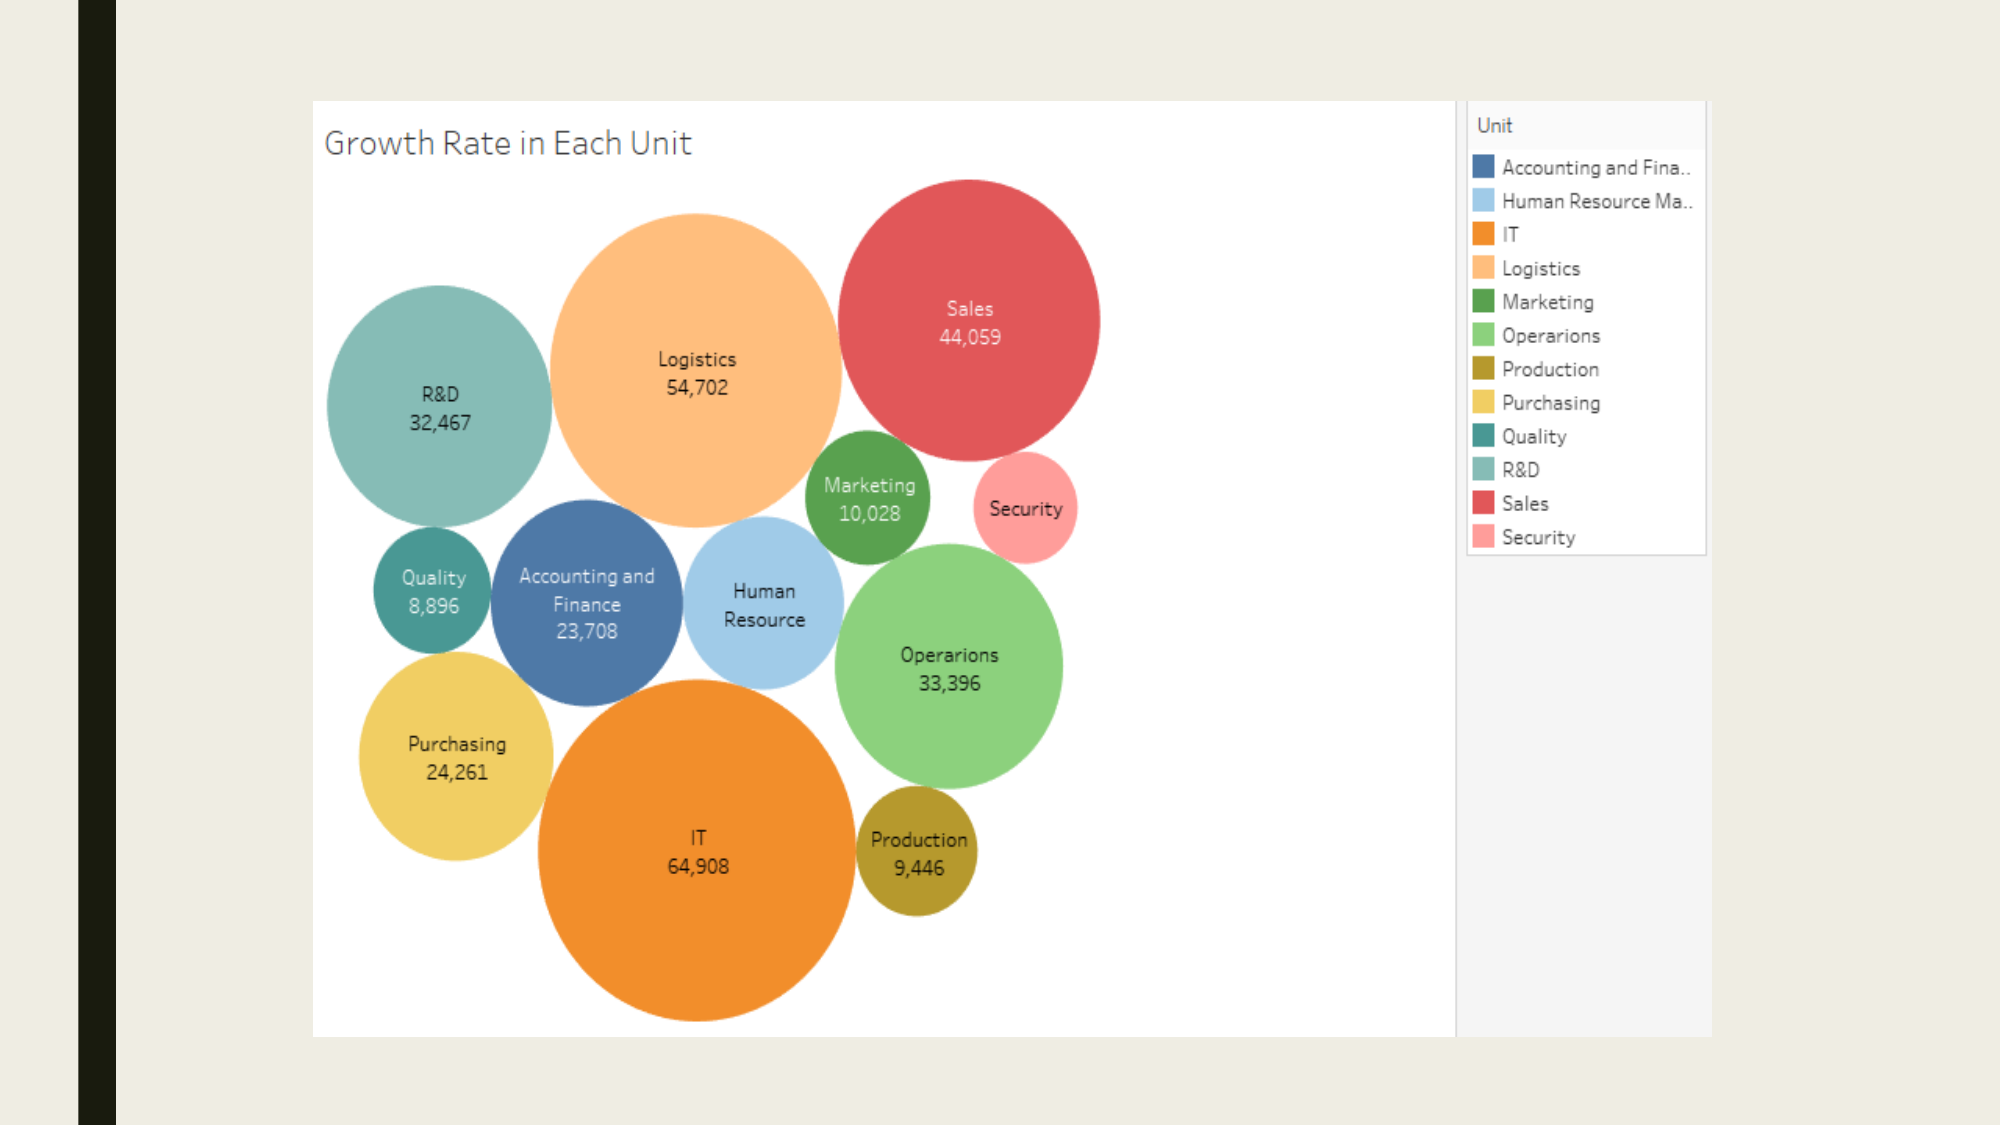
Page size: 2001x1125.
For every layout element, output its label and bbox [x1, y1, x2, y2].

list [313, 101, 1712, 1037]
